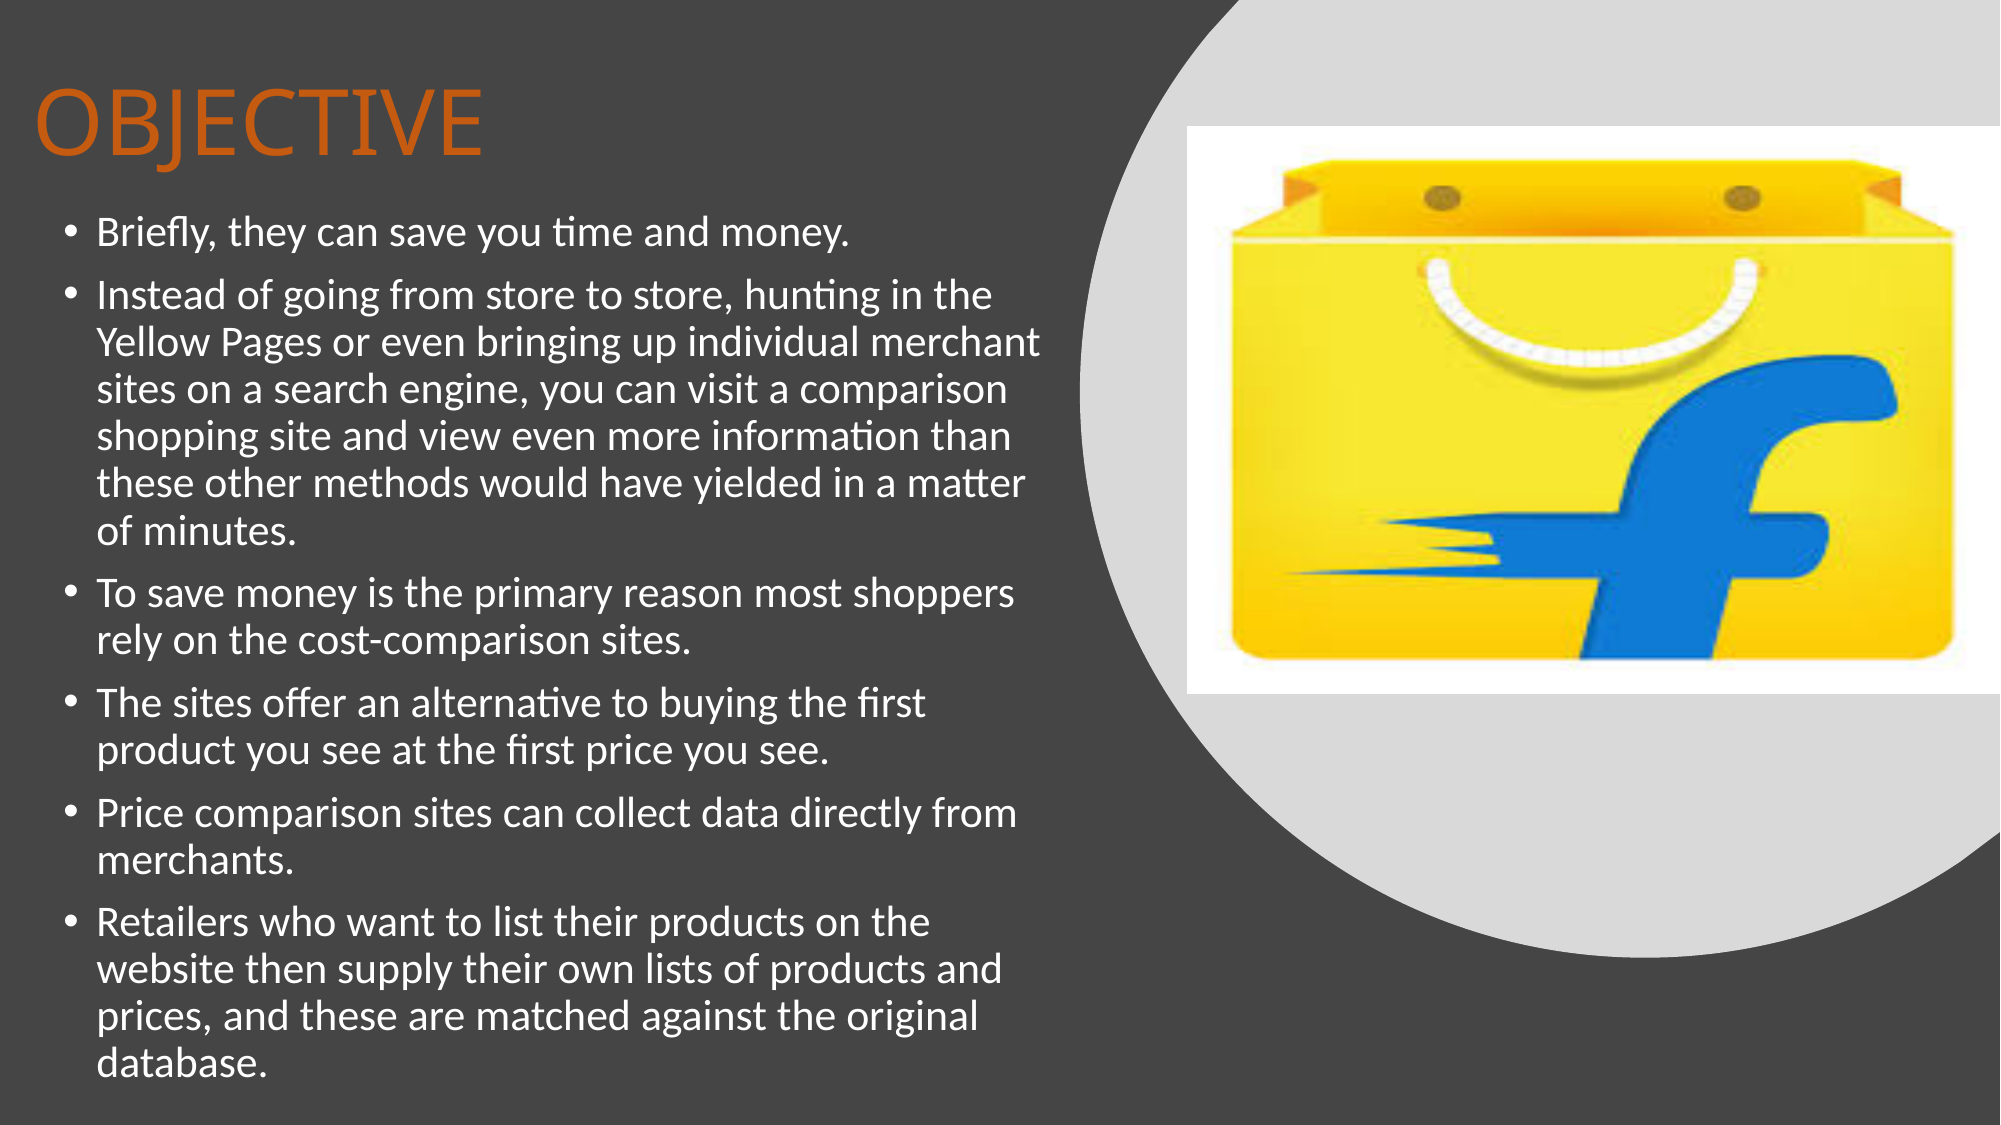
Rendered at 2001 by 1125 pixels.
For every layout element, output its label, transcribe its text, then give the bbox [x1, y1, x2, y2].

title OBJECTIVE [17, 17, 890, 235]
list Briefly, they can save you time and money. Instead of going from store to store, hunting in the Yellow Pages or even bringing up individual merchant sites on a search engine, you can visit a comparison shopping site and view even more information than these other methods would have yielded in a matter of minutes. To save money is the primary reason most shoppers rely on the cost-comparison sites. The sites offer an alternative to buying the first product you see at the first price you see. Price comparison sites can collect data directly from merchants. Retailers who want to list their products on the website then supply their own lists of products and prices, and these are matched against the original database. [48, 201, 1080, 1108]
picture [1187, 126, 2000, 694]
text_box [1078, 0, 2000, 959]
